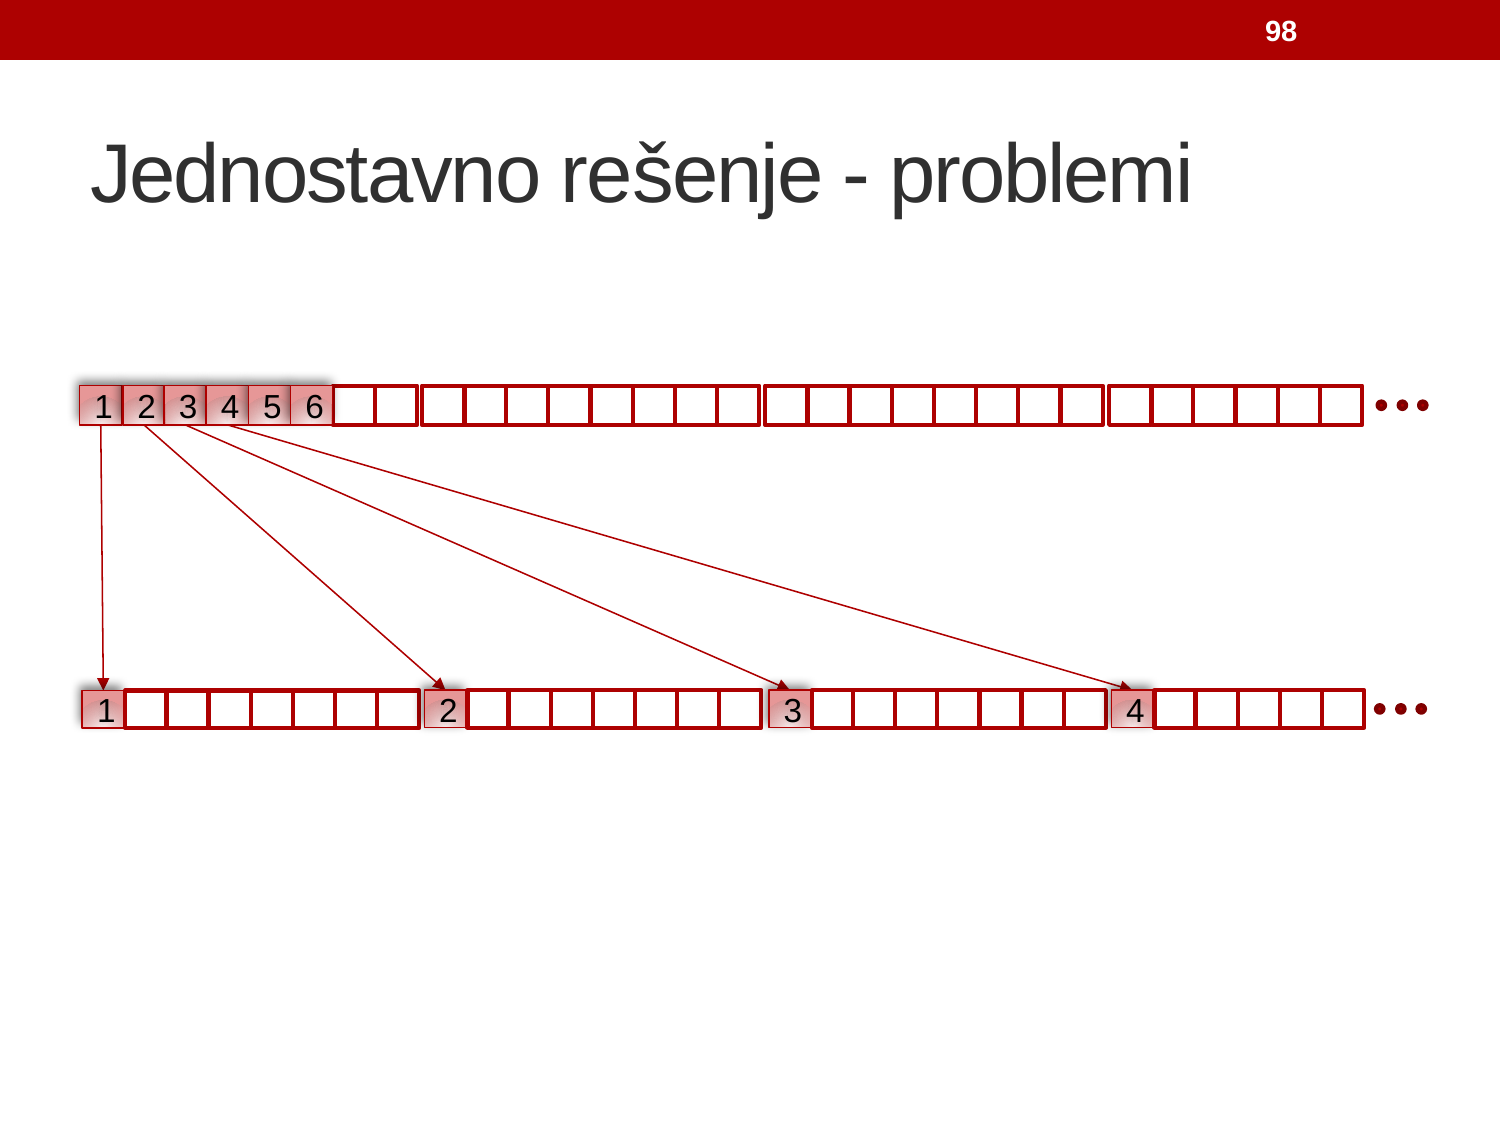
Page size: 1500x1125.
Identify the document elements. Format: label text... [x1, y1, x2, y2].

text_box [81, 689, 1426, 729]
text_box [79, 385, 1427, 426]
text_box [226, 426, 1133, 677]
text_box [100, 426, 104, 677]
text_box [184, 426, 217, 677]
slide_number 98 [1250, 3, 1425, 57]
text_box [143, 426, 175, 677]
title Jednostavno rešenje - problemi [75, 87, 1425, 250]
